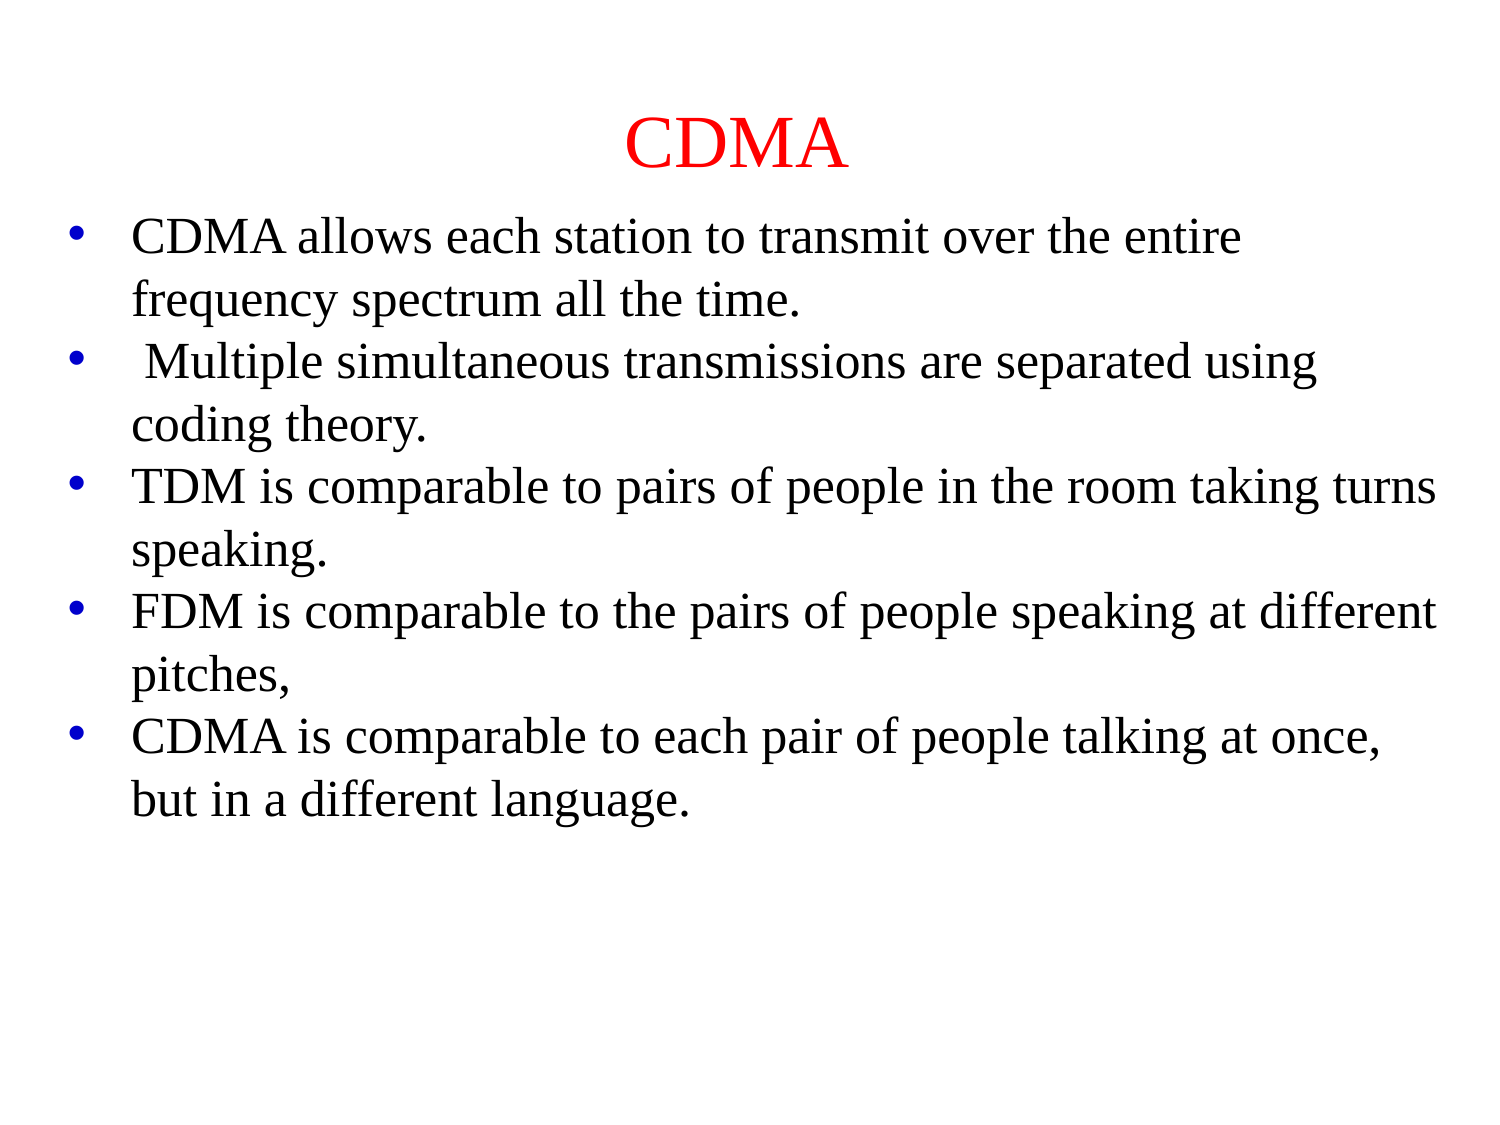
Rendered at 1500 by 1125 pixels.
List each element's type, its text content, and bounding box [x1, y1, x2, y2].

title CDMA [62, 50, 1413, 194]
list CDMA allows each station to transmit over the entire frequency spectrum all the time. Multiple simultaneous transmissions are separated using coding theory. TDM is comparable to pairs of people in the room taking turns speaking. FDM is comparable to the pairs of people speaking at different pitches, CDMA is comparable to each pair of people talking at once, but in a different language. [41, 194, 1462, 1069]
